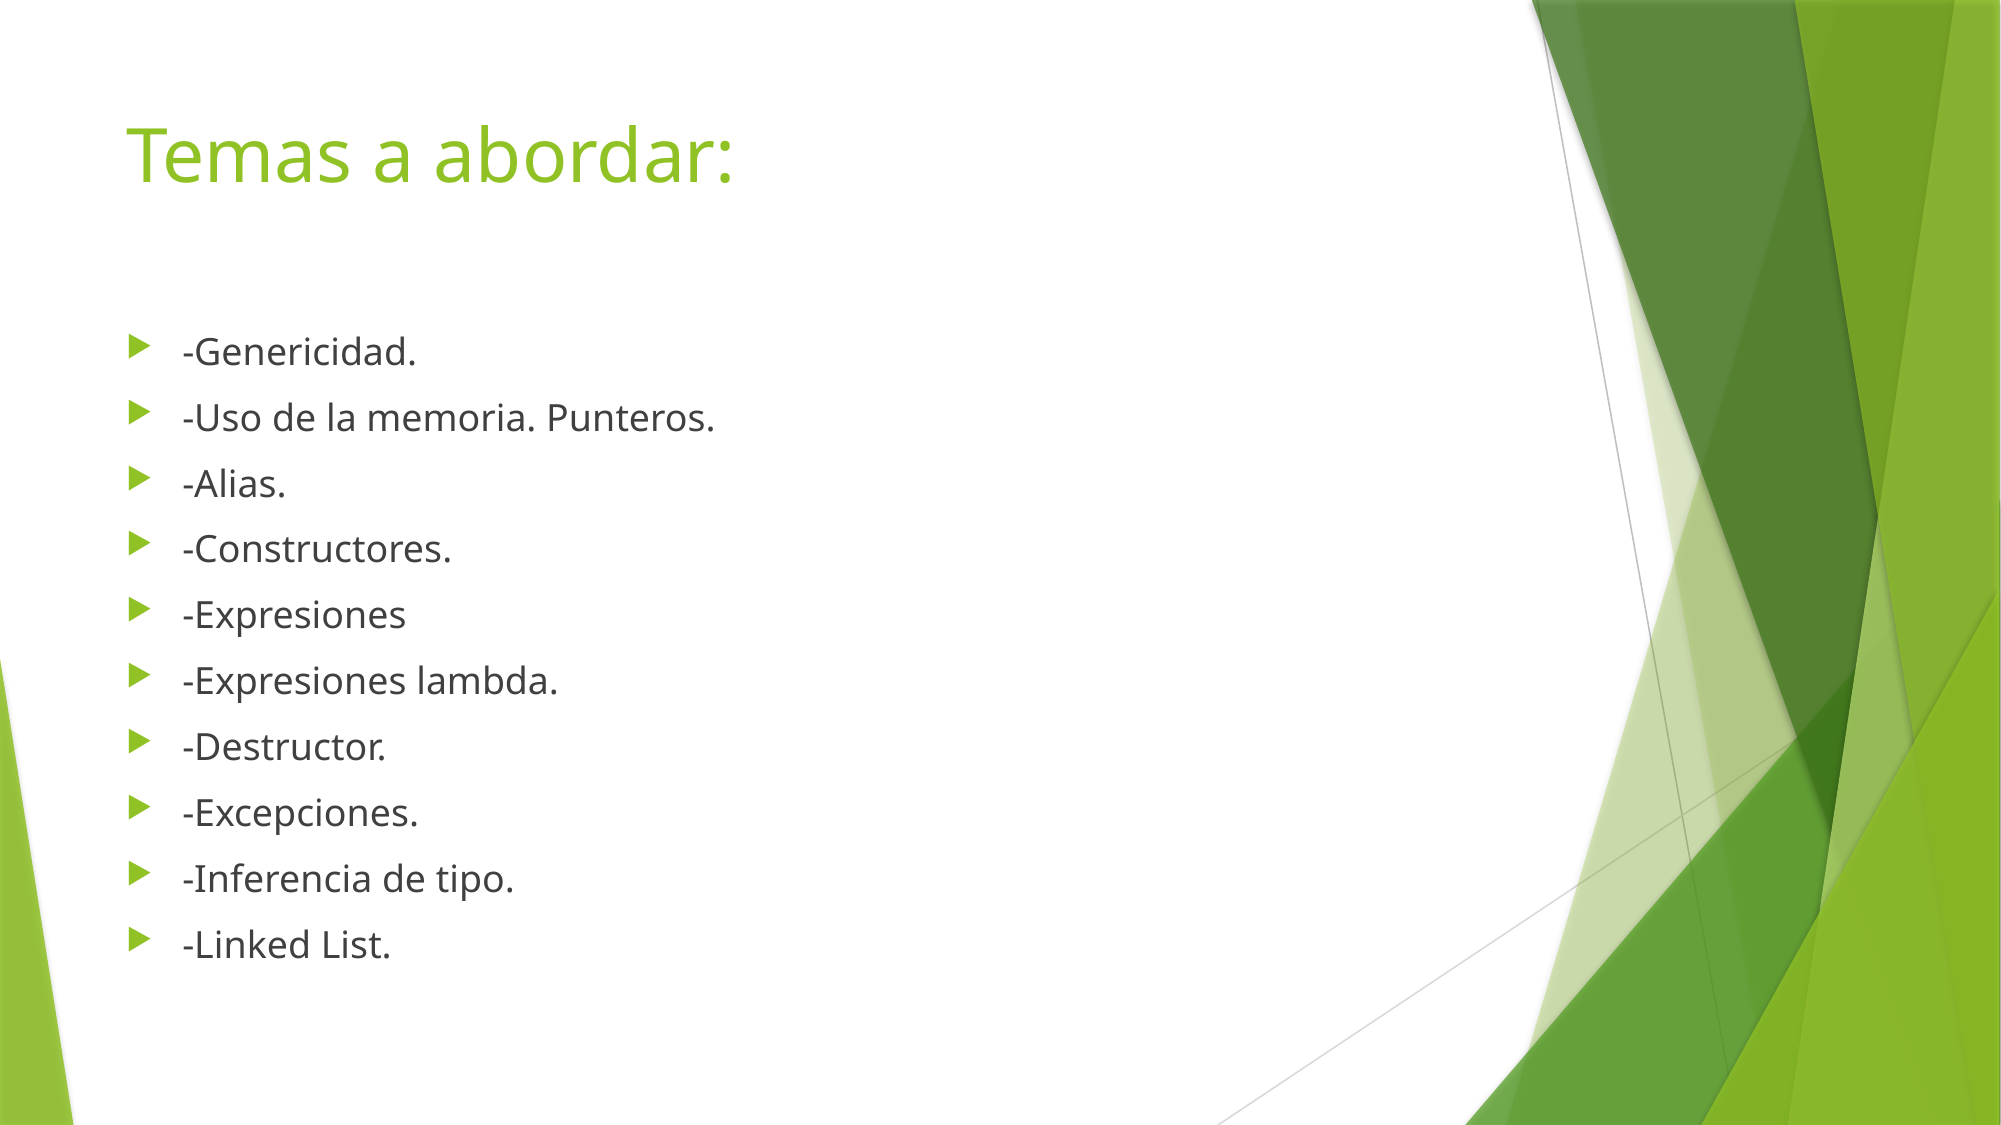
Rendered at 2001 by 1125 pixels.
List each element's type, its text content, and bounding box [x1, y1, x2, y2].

title Temas a abordar: [111, 99, 1522, 246]
list -Genericidad. -Uso de la memoria. Punteros. -Alias. -Constructores. -Expresiones -Expresiones lambda. -Destructor. -Excepciones. -Inferencia de tipo. -Linked List. [111, 320, 1522, 991]
